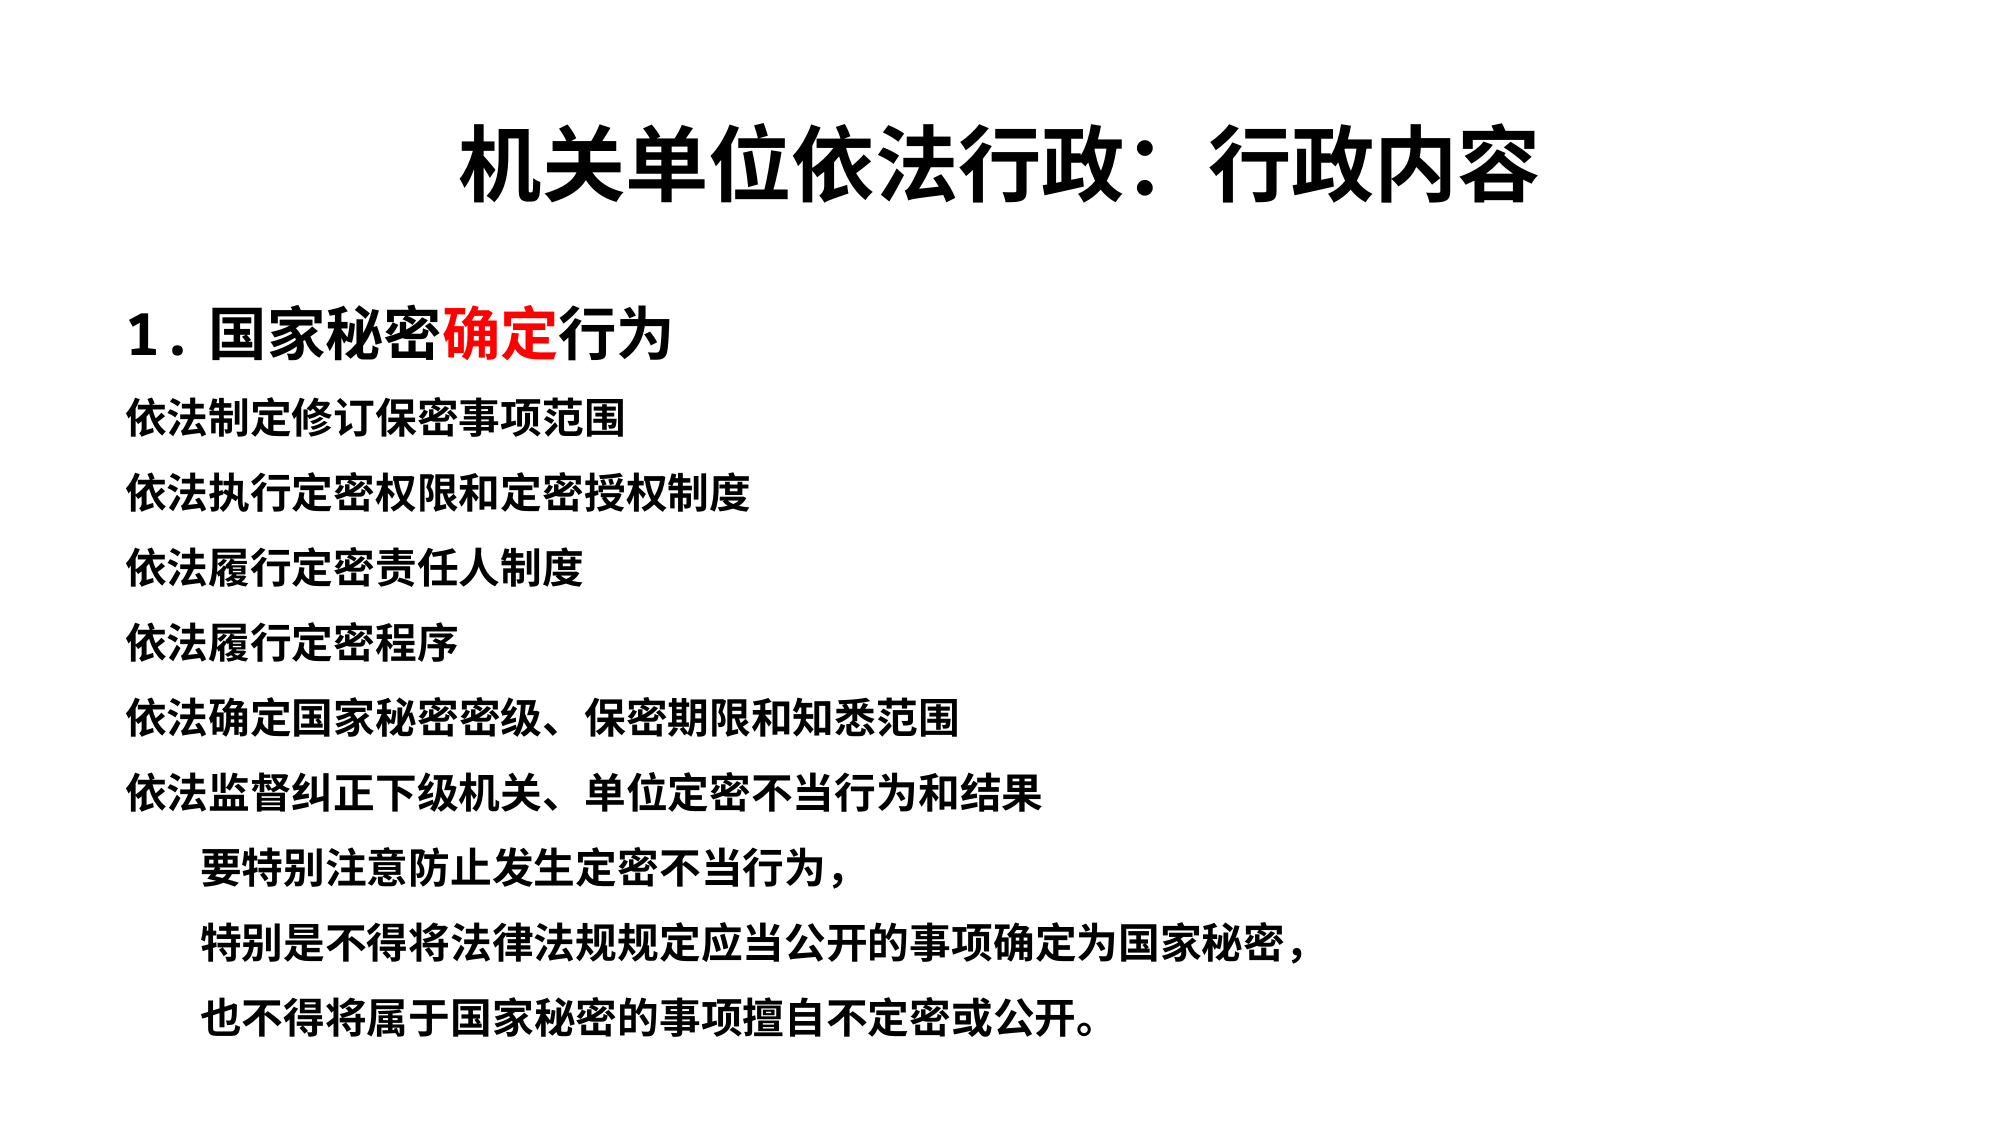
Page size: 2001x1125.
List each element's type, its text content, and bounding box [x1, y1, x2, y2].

list 1.国家秘密确定行为 依法制定修订保密事项范围 依法执行定密权限和定密授权制度 依法履行定密责任人制度 依法履行定密程序 依法确定国家秘密密级、保密期限和知悉范围 依法监督纠正下级机关、单位定密不当行为和结果 要特别注意防止发生定密不当行为， 特别是不得将法律法规规定应当公开的事项确定为国家秘密， 也不得将属于国家秘密的事项擅自不定密或公开。 [110, 254, 1961, 1056]
title 机关单位依法行政：行政内容 [137, 59, 1863, 254]
